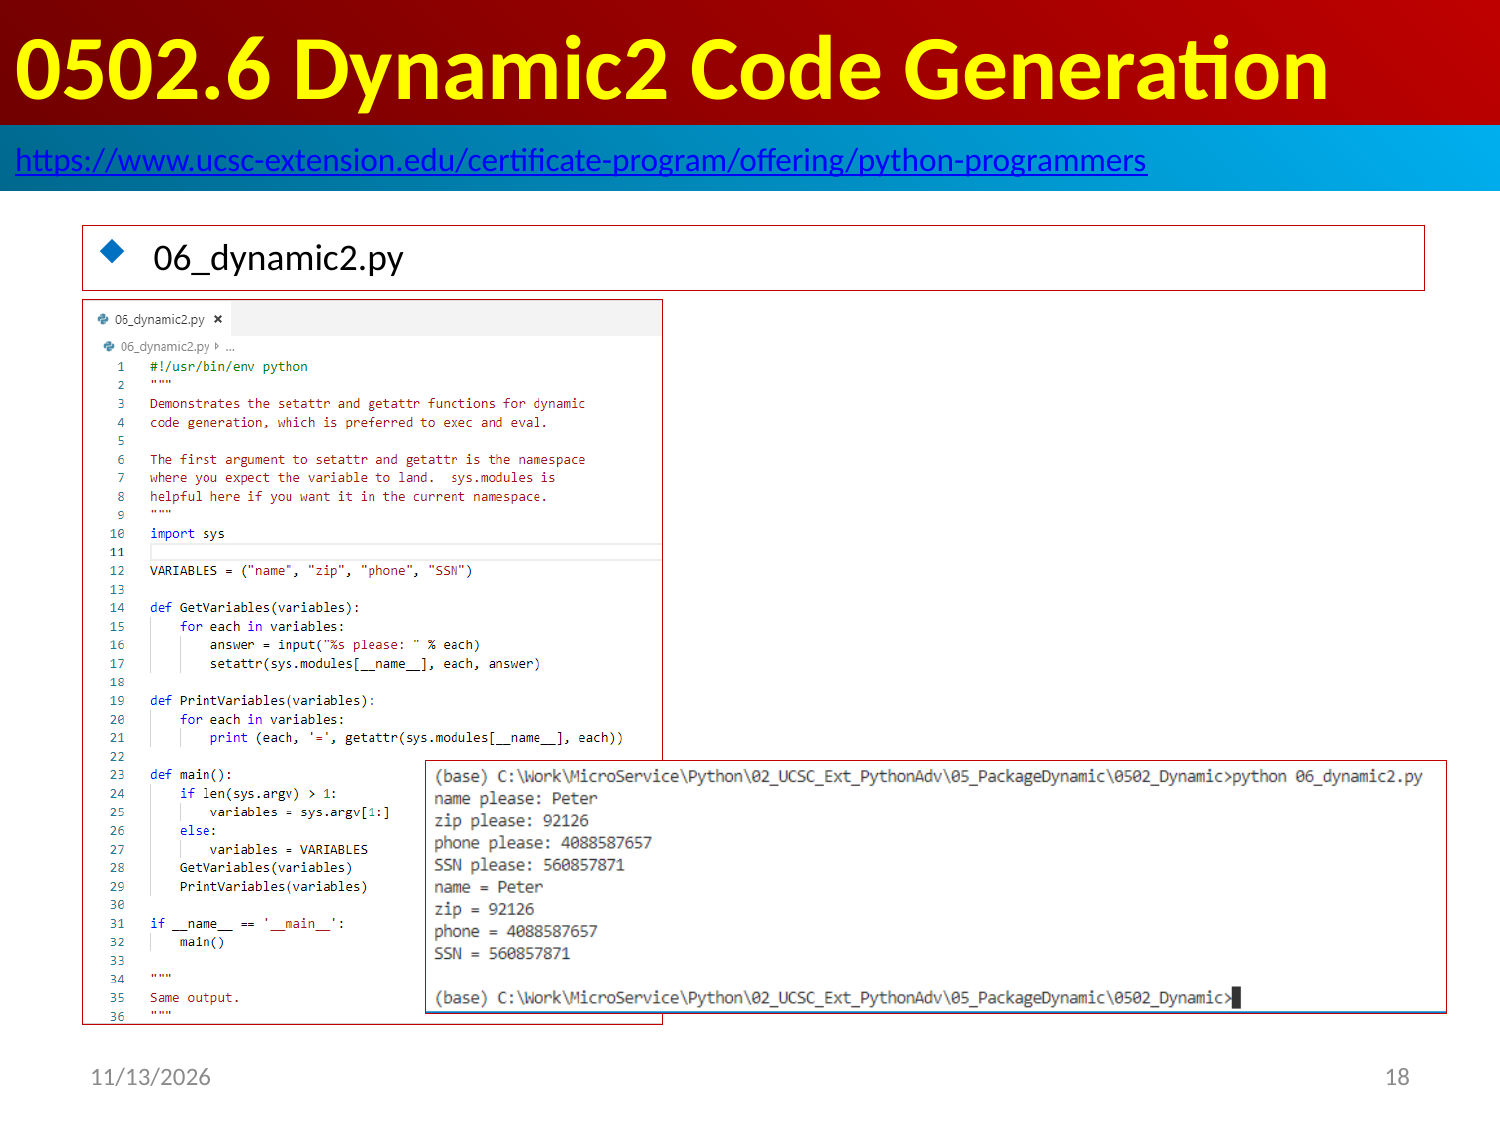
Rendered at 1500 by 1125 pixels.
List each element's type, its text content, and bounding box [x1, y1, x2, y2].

subtitle 06_dynamic2.py [82, 225, 1425, 291]
text_box https://www.ucsc-extension.edu/certificate-program/offering/python-programmers [0, 125, 1500, 191]
picture [81, 299, 1448, 1025]
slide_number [75, 1042, 425, 1109]
slide_number 18 [1074, 1042, 1425, 1109]
title 0502.6 Dynamic2 Code Generation [0, 0, 1500, 125]
